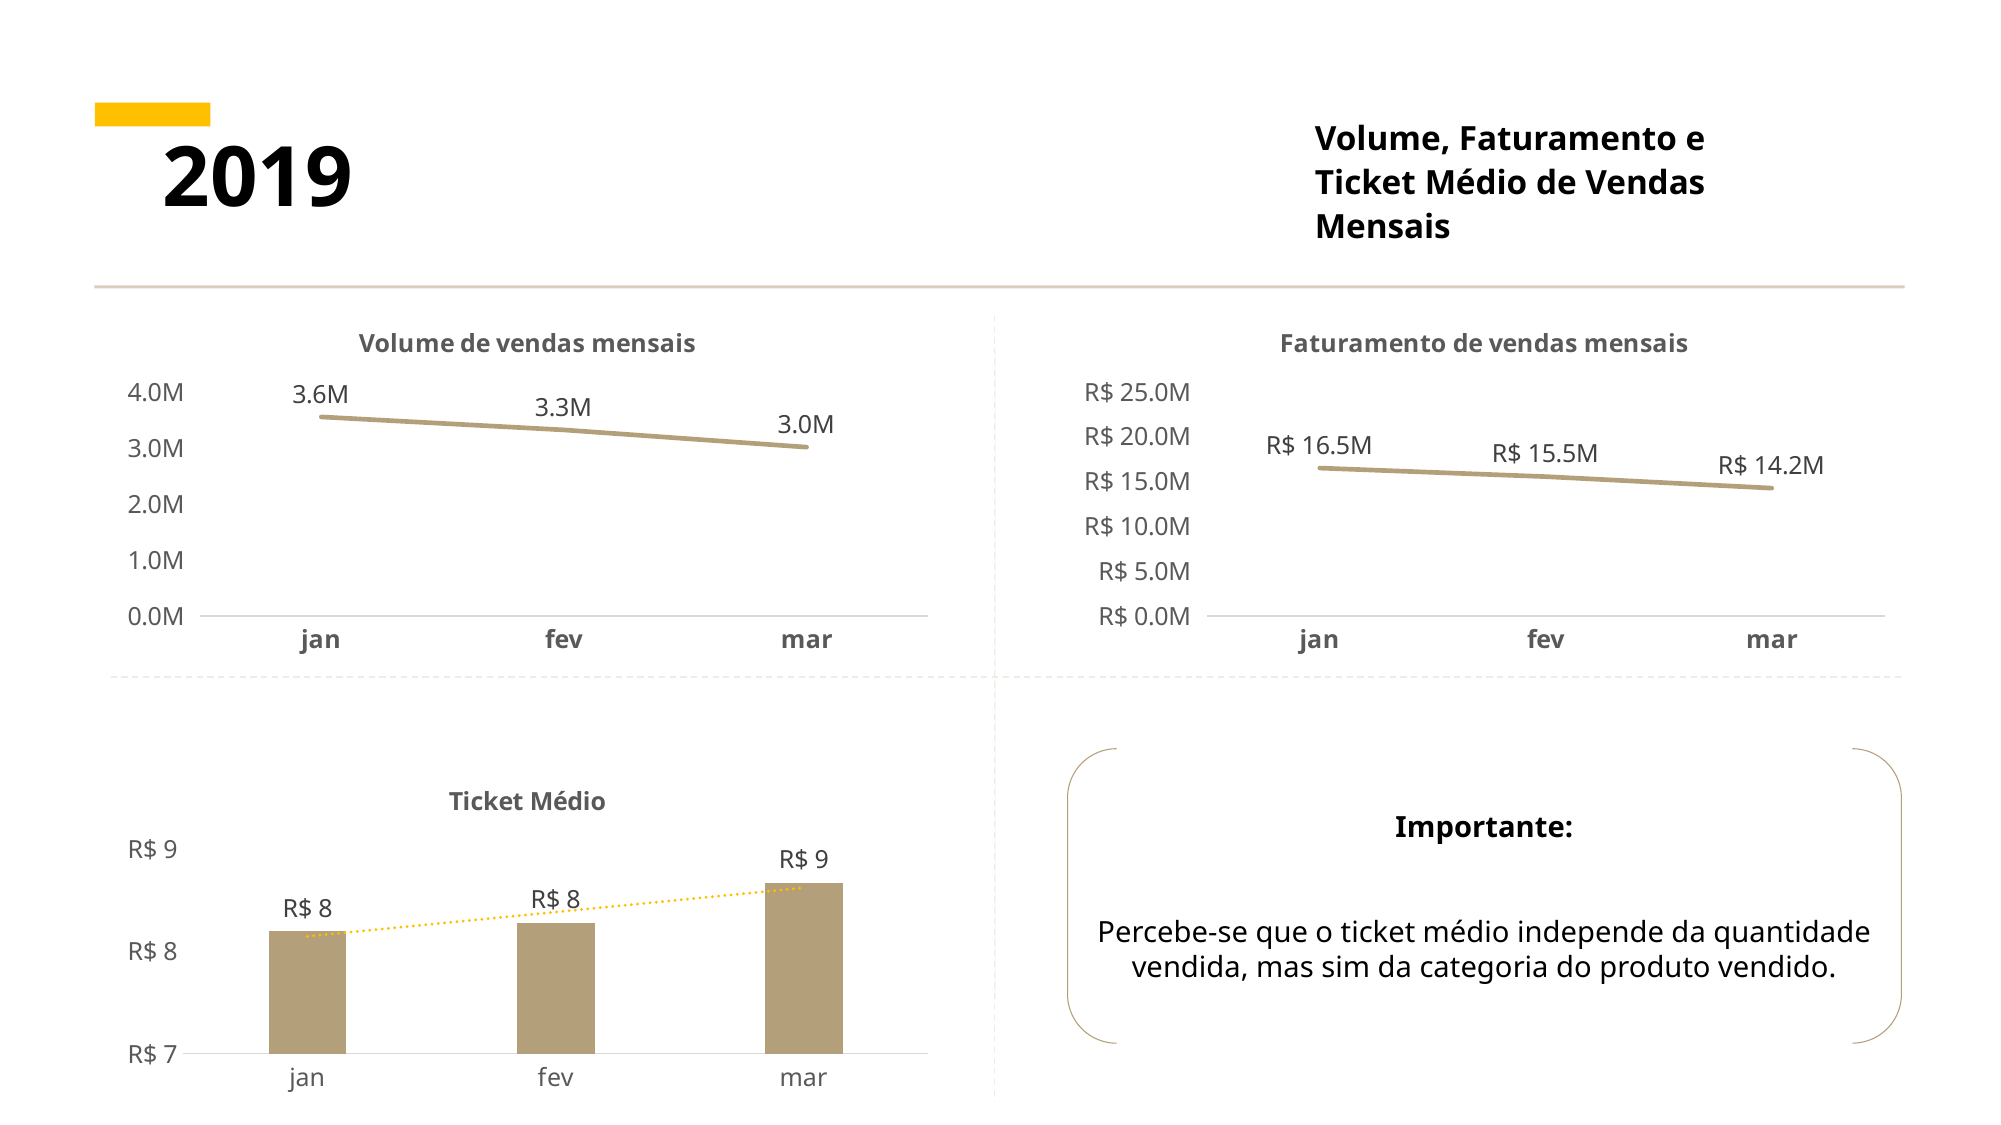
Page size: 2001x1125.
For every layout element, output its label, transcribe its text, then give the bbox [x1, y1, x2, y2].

chart [110, 761, 945, 1101]
chart [1067, 302, 1902, 664]
chart [110, 302, 945, 664]
subtitle Volume, Faturamento e Ticket Médio de Vendas Mensais [1299, 81, 1775, 277]
title 2019 [147, 66, 1203, 292]
text_box Importante: Percebe-se que o ticket médio independe da quantidade vendida, mas sim da categoria do produto vendido. [1067, 748, 1902, 1044]
